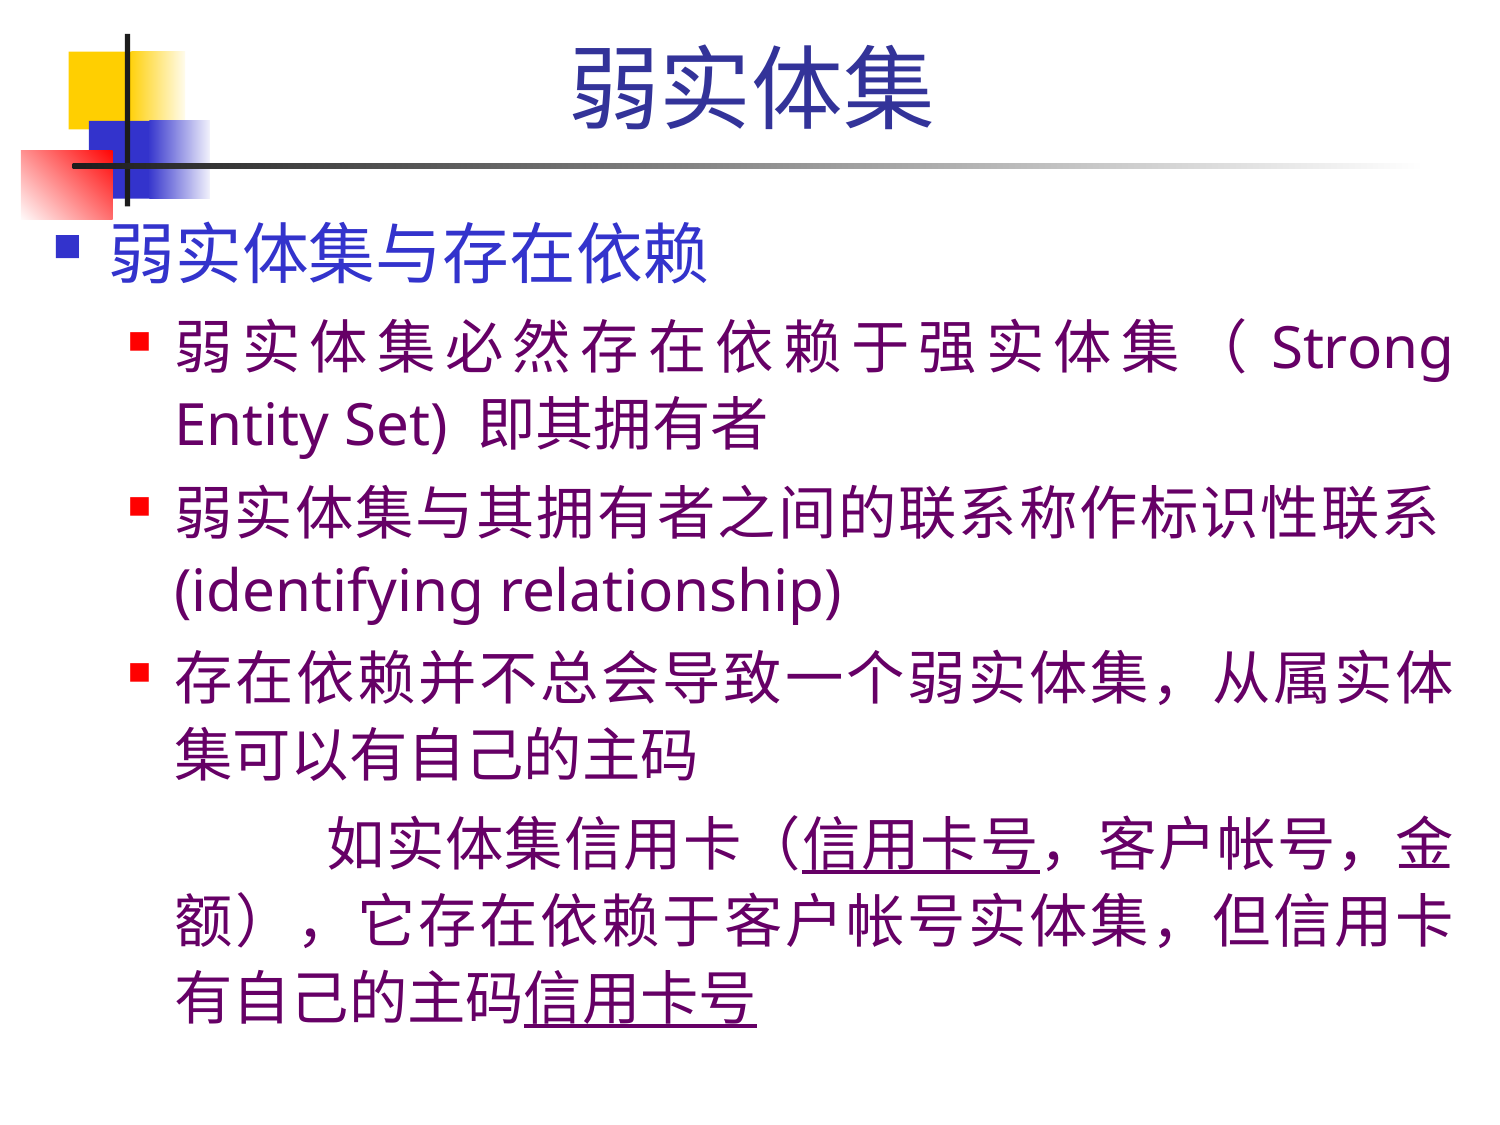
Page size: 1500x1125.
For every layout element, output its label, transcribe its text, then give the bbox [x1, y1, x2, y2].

list 弱实体集与存在依赖 弱实体集必然存在依赖于强实体集（Strong Entity Set) 即其拥有者 弱实体集与其拥有者之间的联系称作标识性联系(identifying relationship) 存在依赖并不总会导致一个弱实体集，从属实体集可以有自己的主码 如实体集信用卡（信用卡号，客户帐号，金额），它存在依赖于客户帐号实体集，但信用卡有自己的主码信用卡号 [37, 196, 1470, 1088]
title 弱实体集 [112, 24, 1392, 149]
